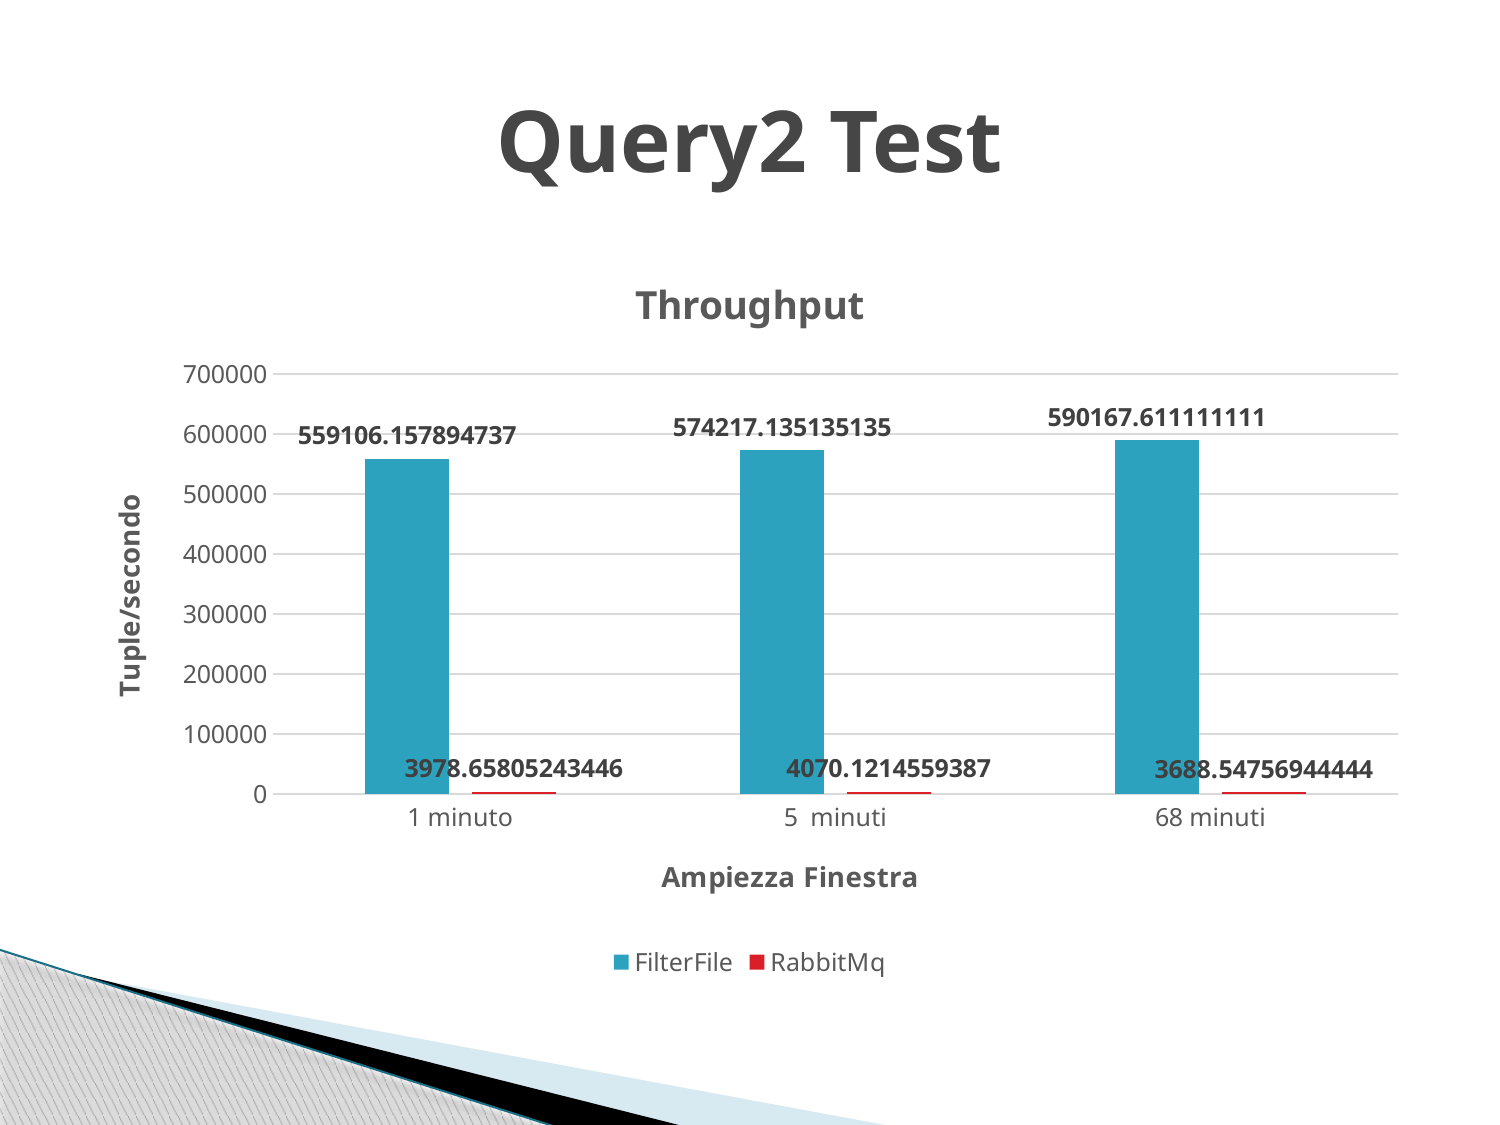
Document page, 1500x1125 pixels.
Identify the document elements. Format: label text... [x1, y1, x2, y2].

title Query2 Test [75, 45, 1425, 233]
chart [74, 242, 1426, 986]
